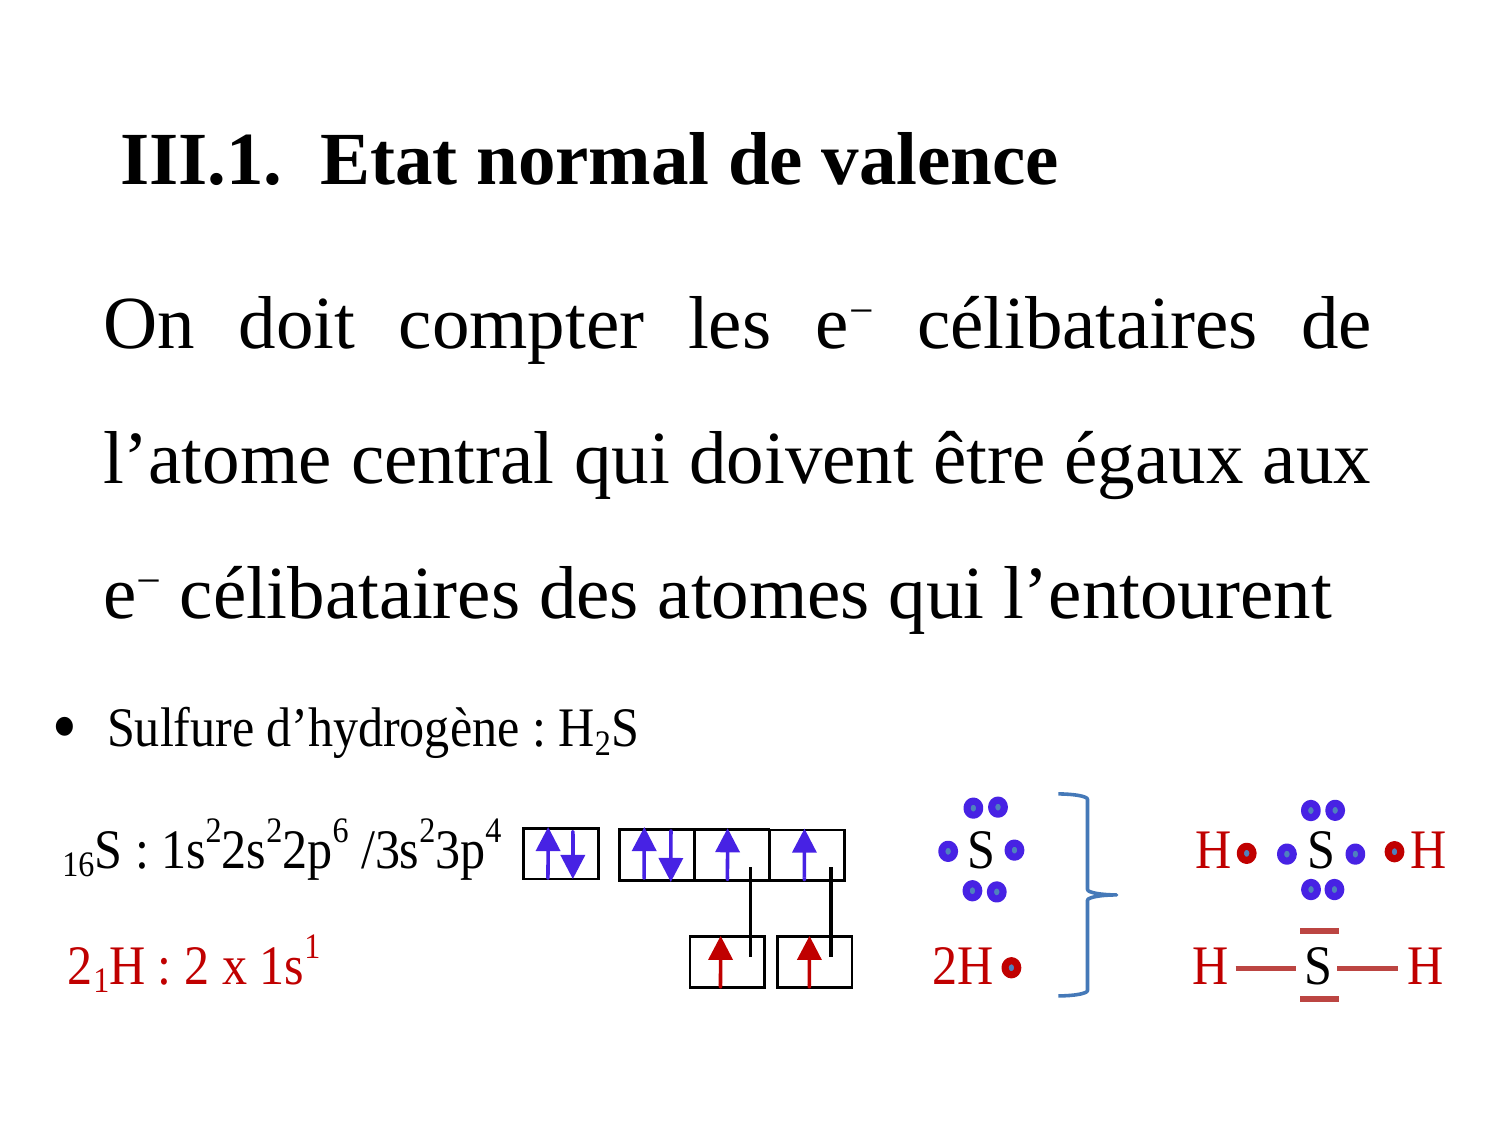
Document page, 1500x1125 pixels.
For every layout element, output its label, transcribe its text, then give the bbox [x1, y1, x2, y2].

picture [52, 692, 1448, 1036]
text_box On doit compter les e− célibataires de l’atome central qui doivent être égaux aux e− célibataires des atomes qui l’entourent [88, 221, 1388, 641]
text_box 1. Etat normal de valence [105, 101, 1094, 207]
